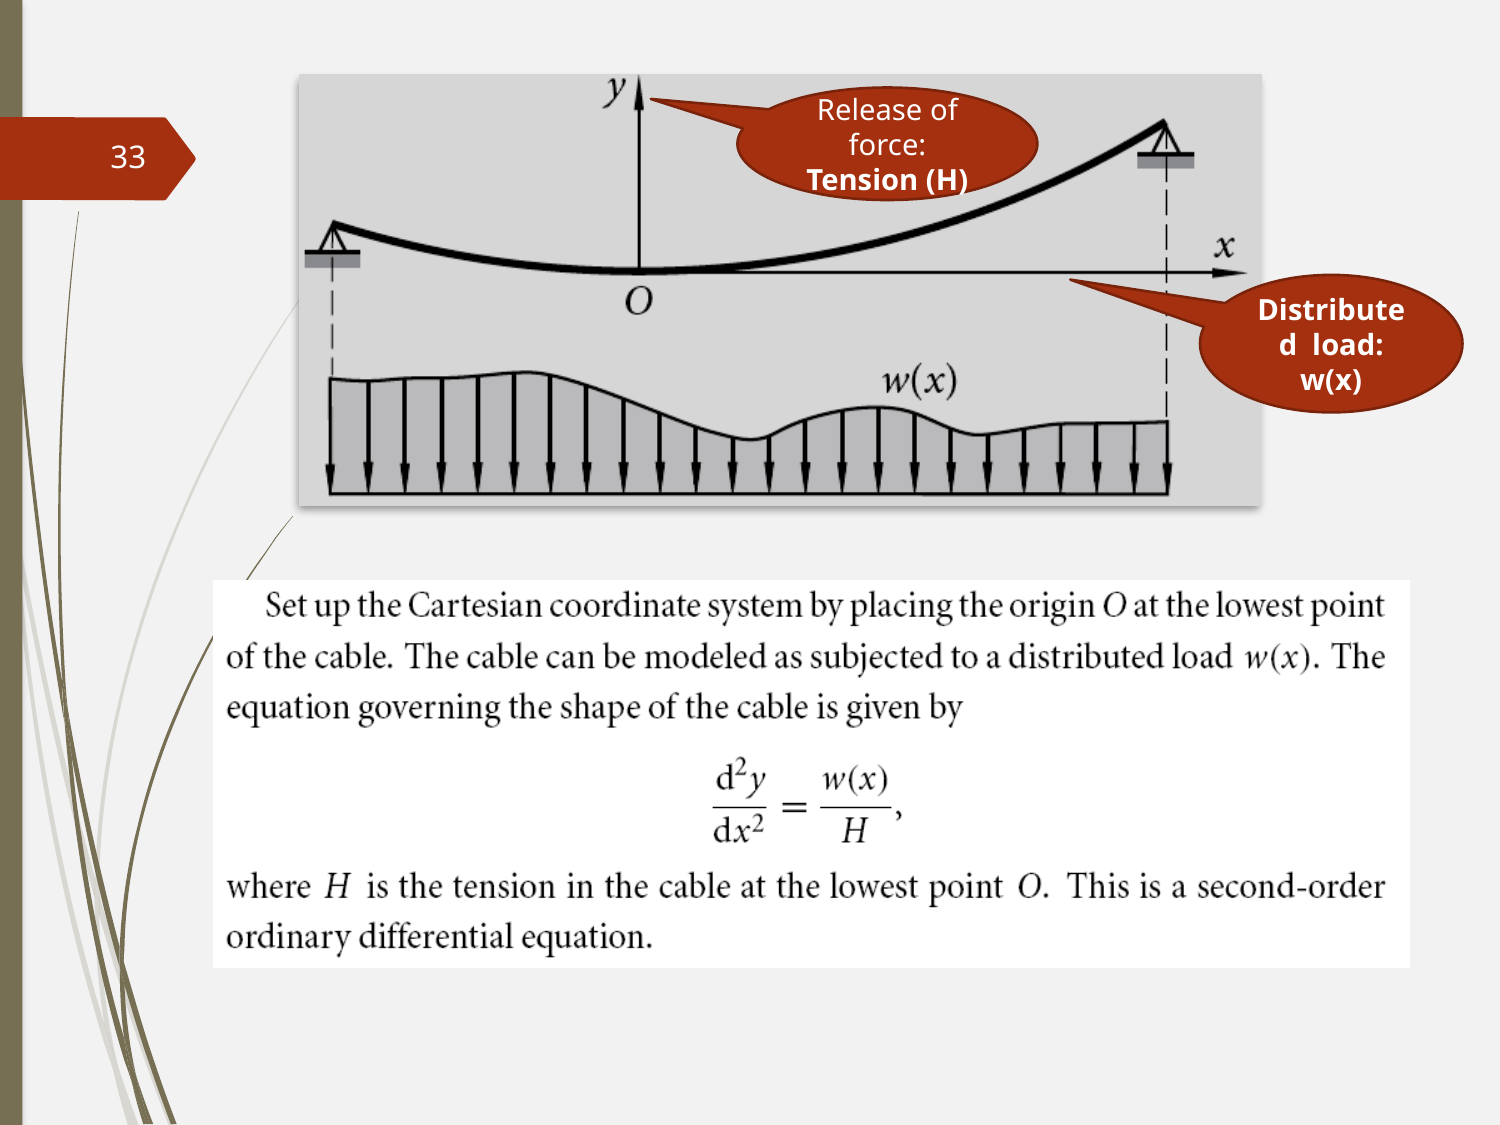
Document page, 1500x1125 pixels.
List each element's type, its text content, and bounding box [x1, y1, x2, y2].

slide_number 33 [65, 129, 162, 190]
text_box Distributed load: w(x) [1266, 273, 1464, 414]
picture [213, 579, 1410, 968]
picture [298, 74, 1262, 506]
